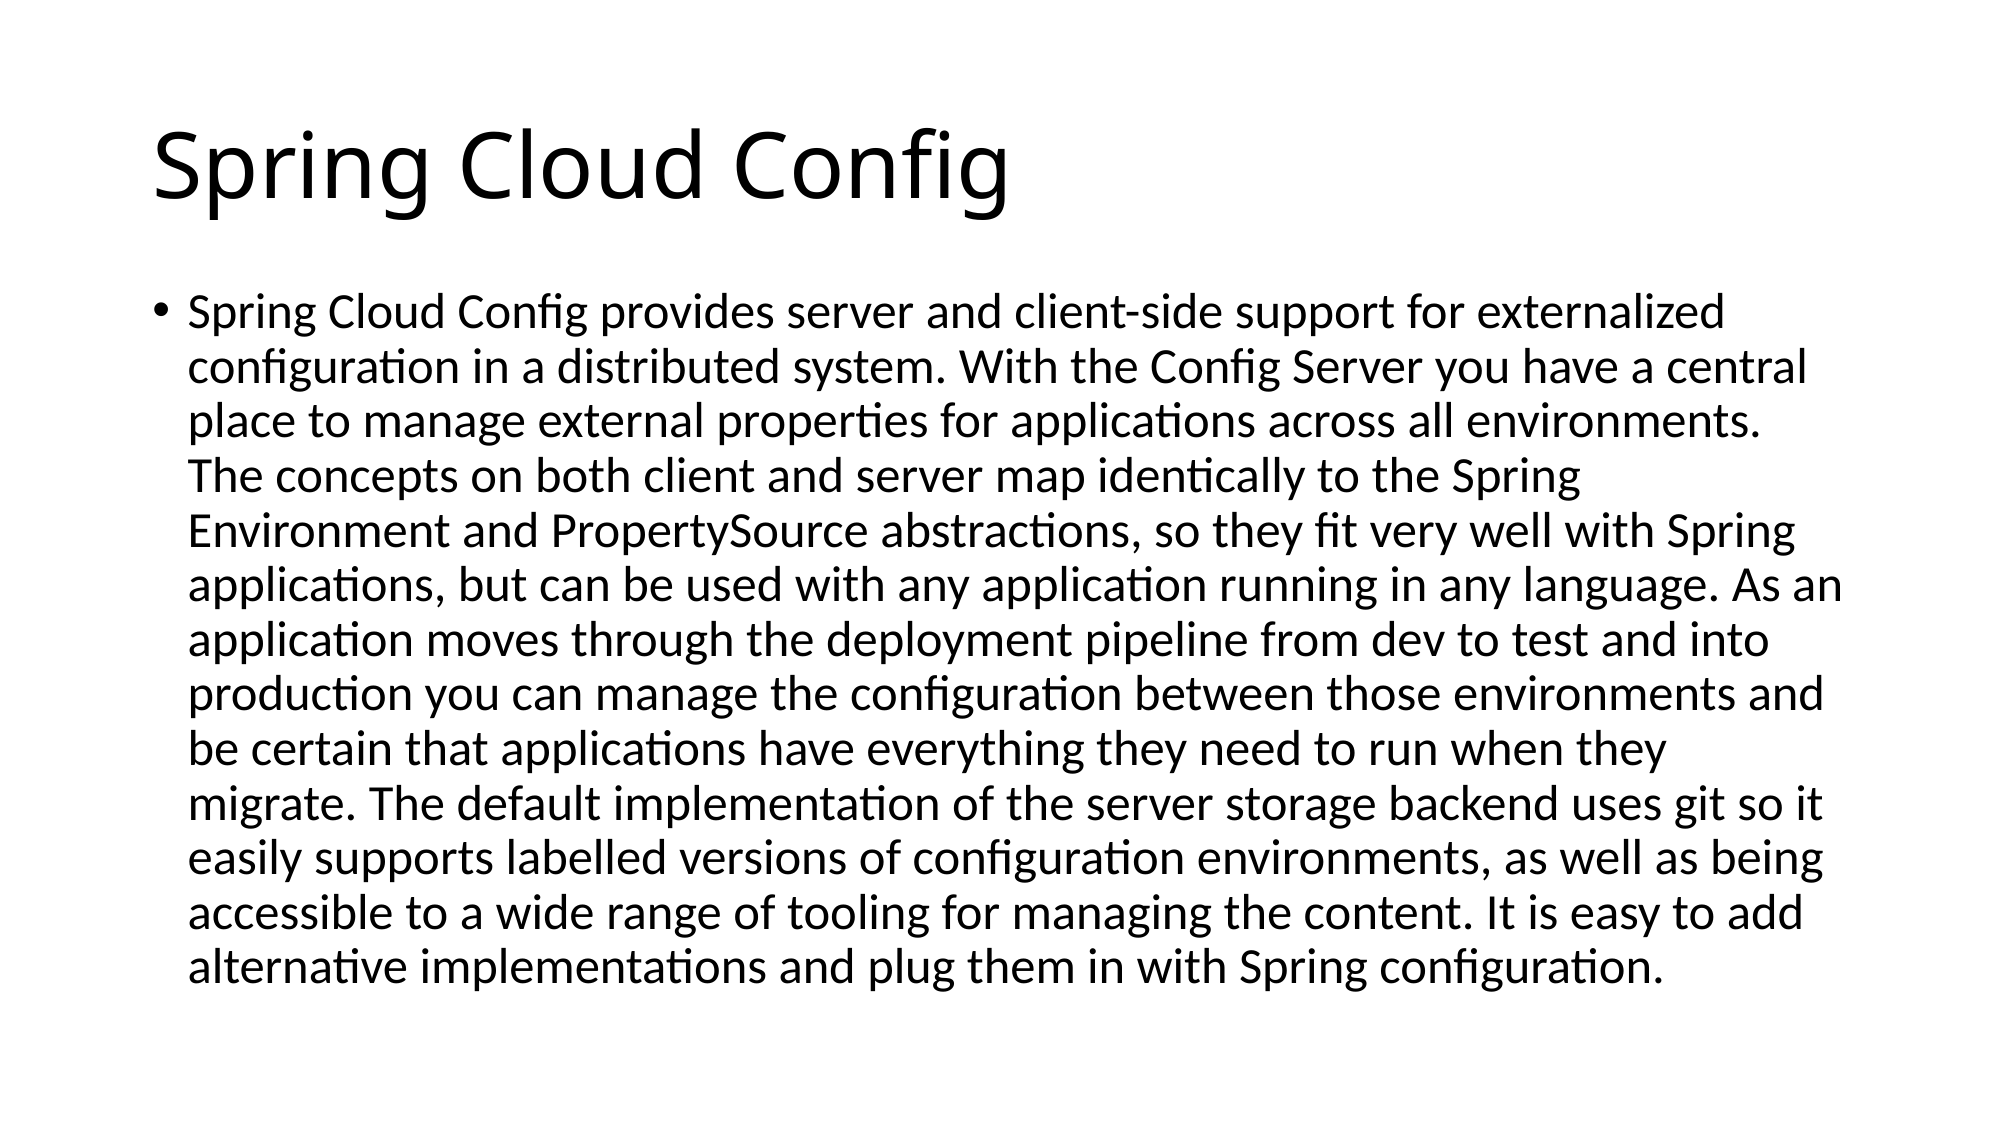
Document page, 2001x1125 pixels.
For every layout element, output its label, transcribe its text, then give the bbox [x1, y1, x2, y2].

list Spring Cloud Config provides server and client-side support for externalized configuration in a distributed system. With the Config Server you have a central place to manage external properties for applications across all environments. The concepts on both client and server map identically to the Spring Environment and PropertySource abstractions, so they fit very well with Spring applications, but can be used with any application running in any language. As an application moves through the deployment pipeline from dev to test and into production you can manage the configuration between those environments and be certain that applications have everything they need to run when they migrate. The default implementation of the server storage backend uses git so it easily supports labelled versions of configuration environments, as well as being accessible to a wide range of tooling for managing the content. It is easy to add alternative implementations and plug them in with Spring configuration. [137, 277, 1863, 1014]
title Spring Cloud Config [137, 59, 1863, 277]
